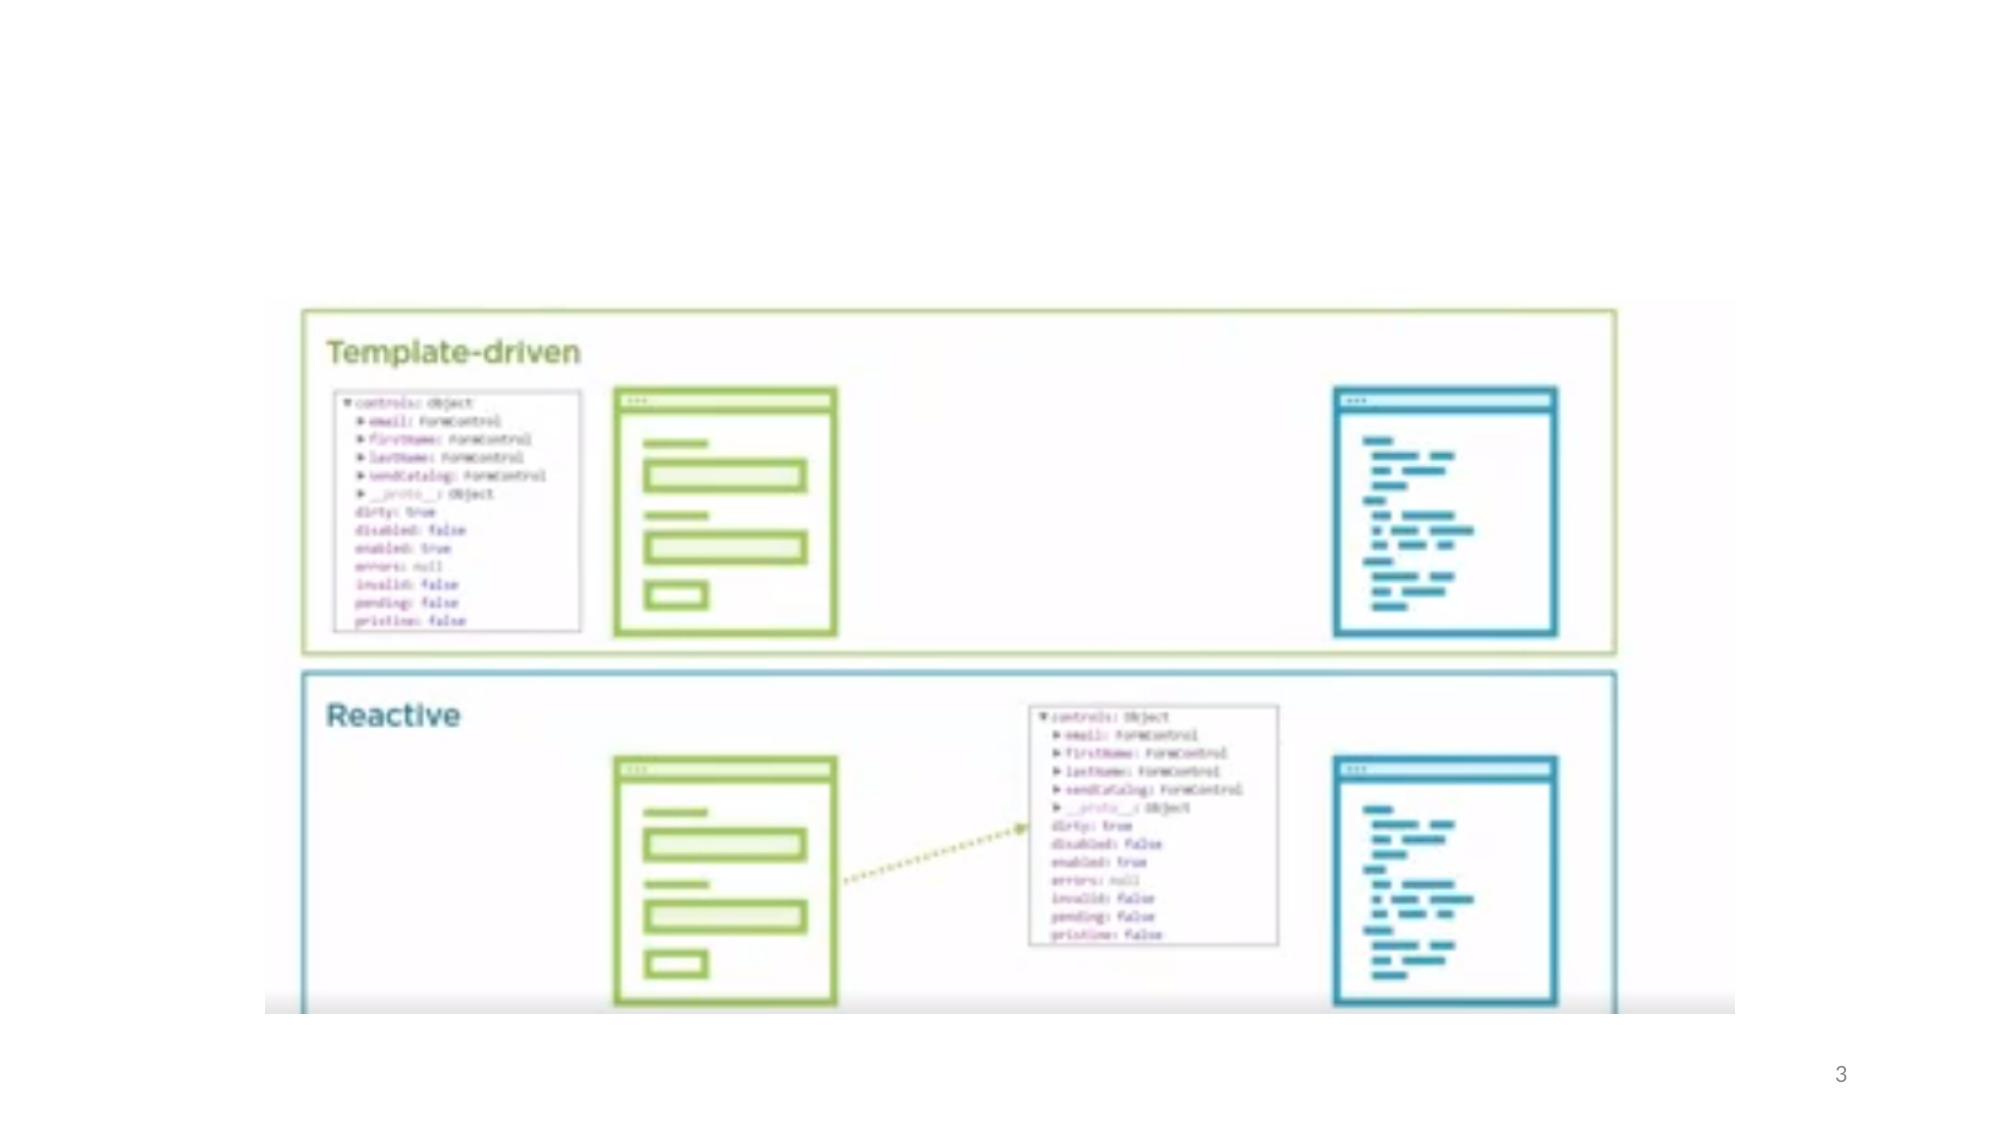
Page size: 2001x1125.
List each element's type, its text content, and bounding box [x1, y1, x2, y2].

slide_number 3 [1412, 1042, 1863, 1103]
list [265, 299, 1735, 1014]
